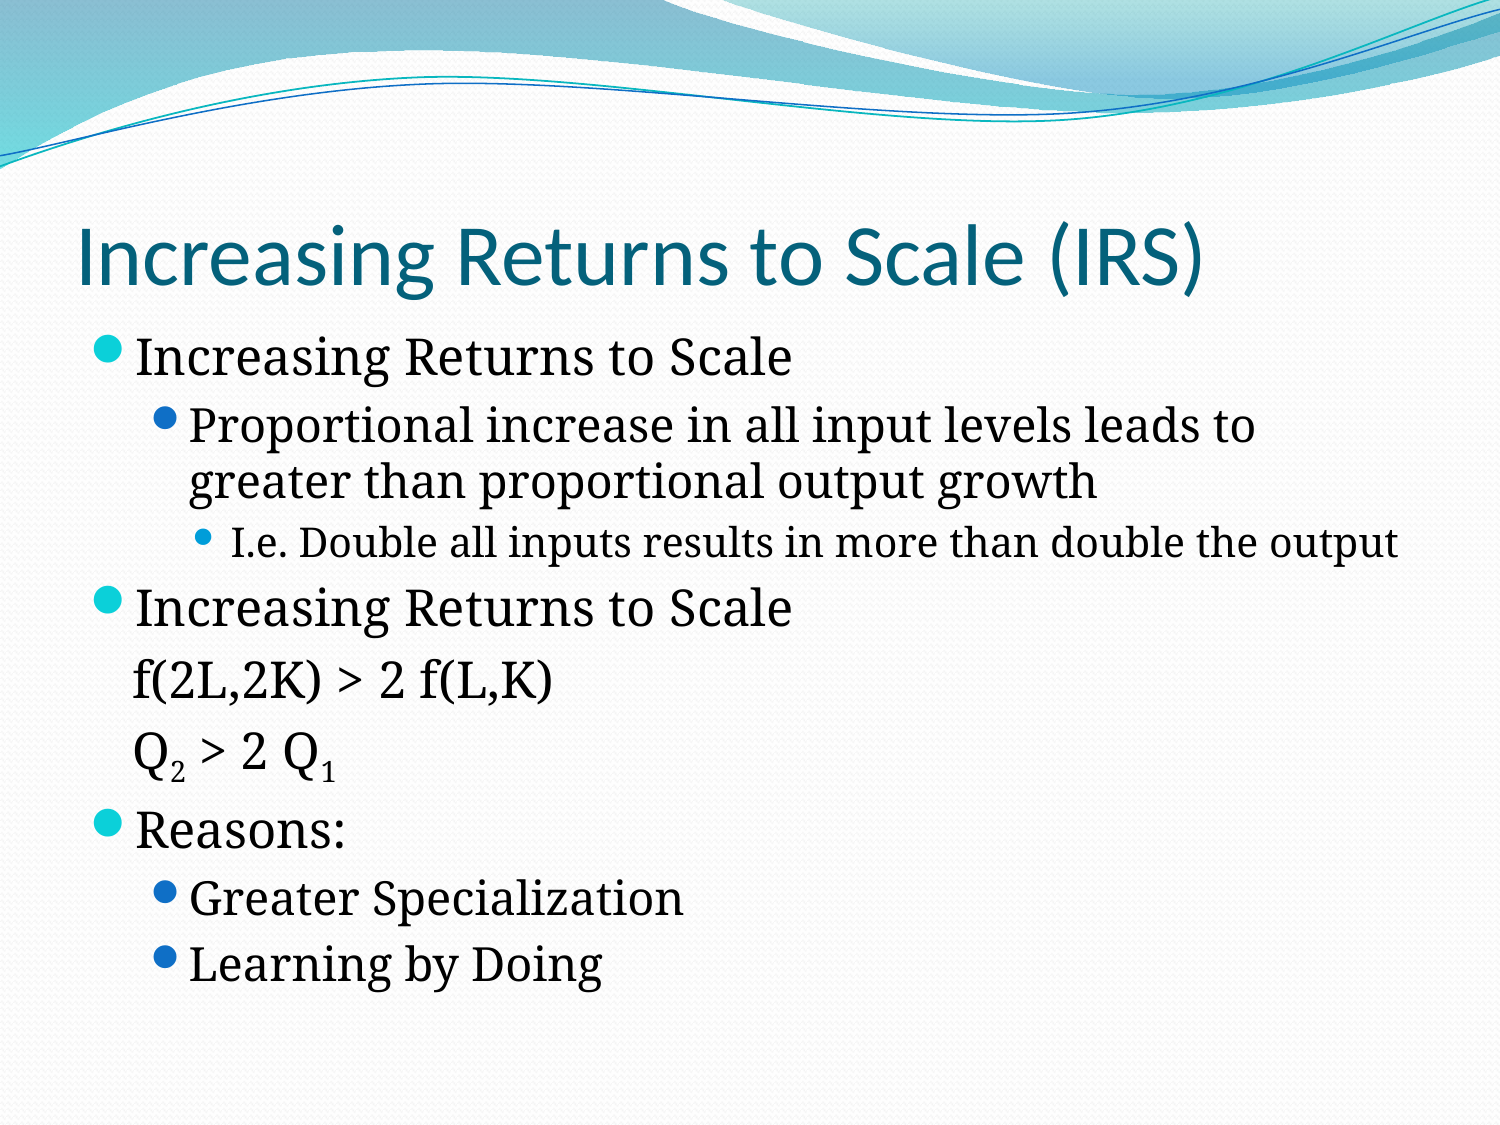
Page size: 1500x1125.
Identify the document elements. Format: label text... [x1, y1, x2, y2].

title Increasing Returns to Scale (IRS) [75, 115, 1425, 303]
list Increasing Returns to Scale Proportional increase in all input levels leads to greater than proportional output growth I.e. Double all inputs results in more than double the output Increasing Returns to Scale f(2L,2K) > 2 f(L,K) Q2 > 2 Q1 Reasons: Greater Specialization Learning by Doing [75, 317, 1425, 1038]
